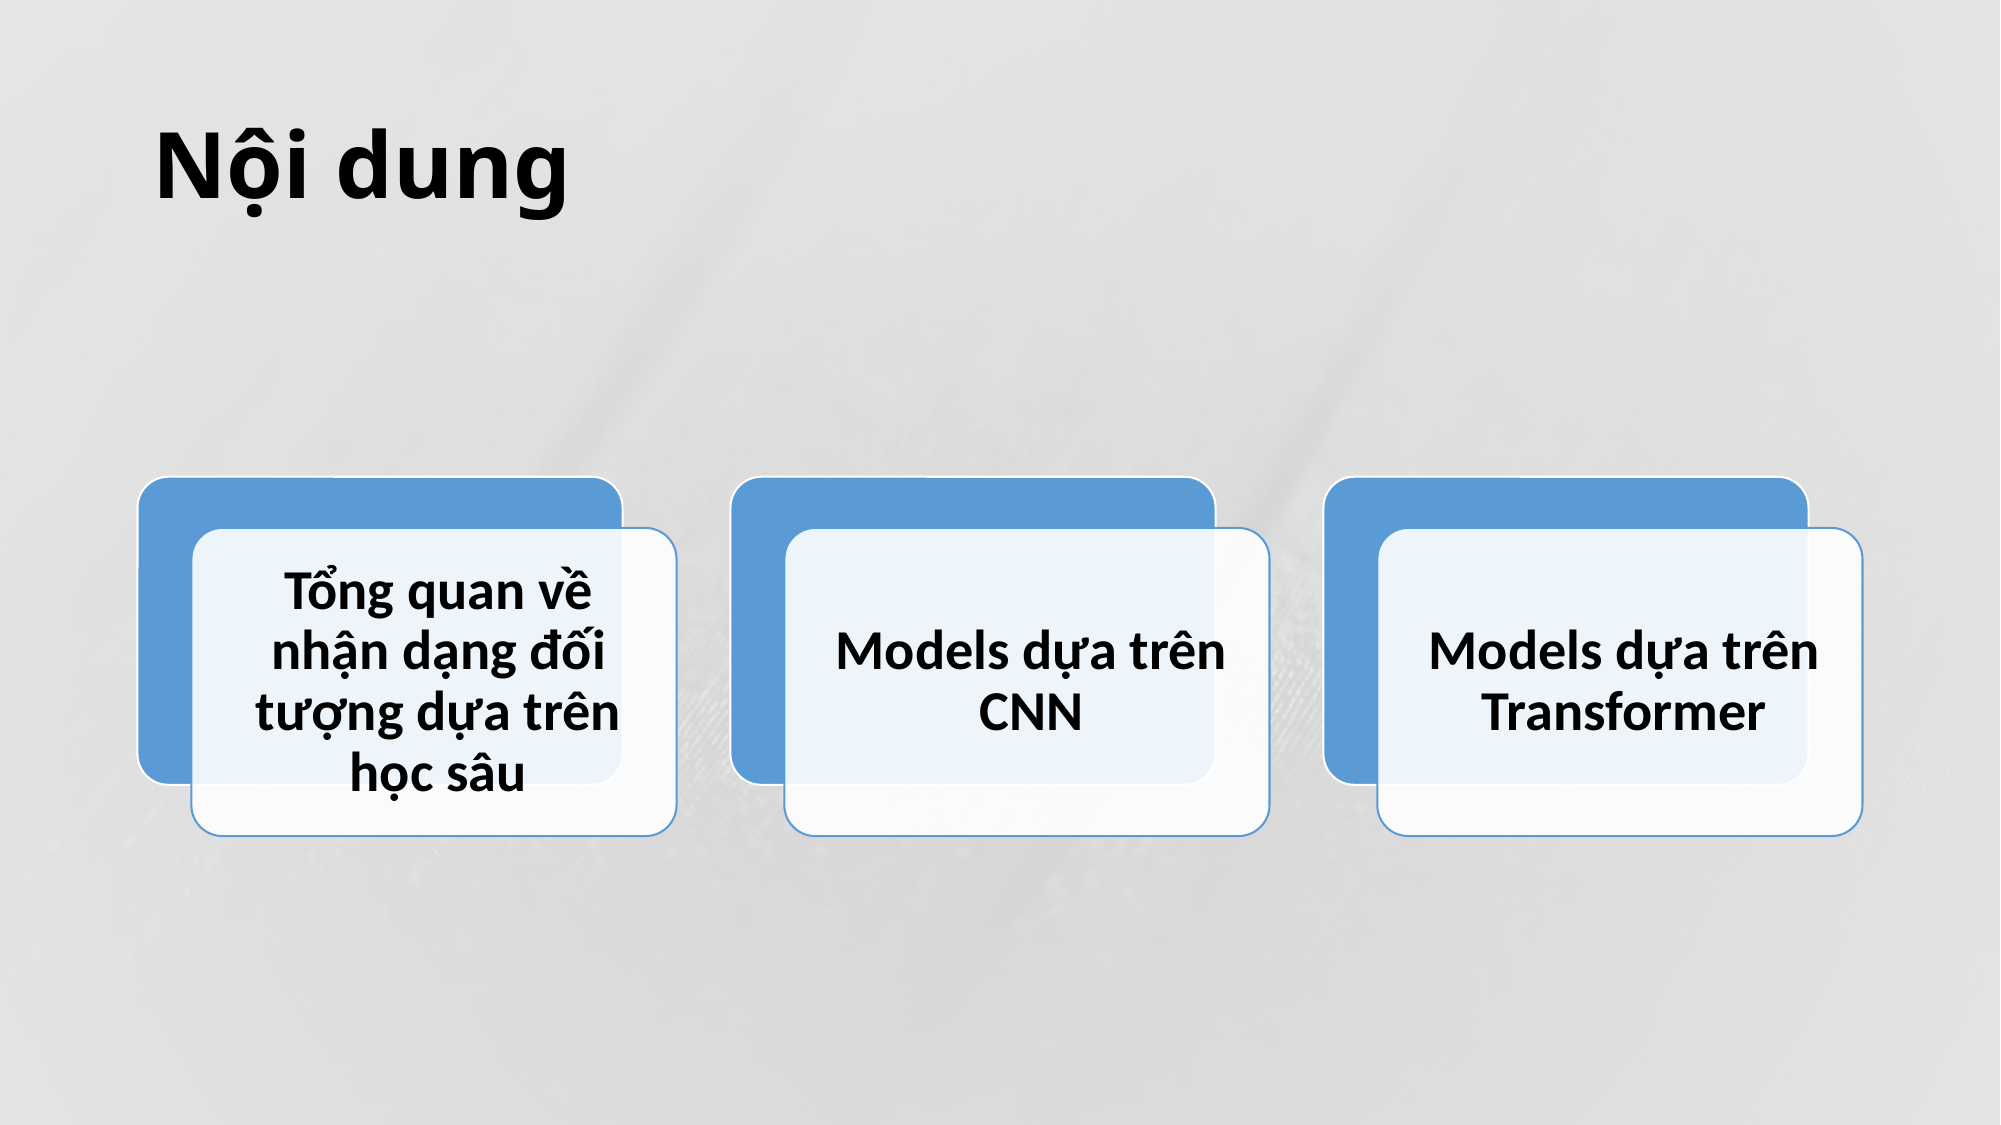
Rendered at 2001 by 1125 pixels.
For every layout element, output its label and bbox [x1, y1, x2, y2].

picture [0, 0, 2000, 1125]
list [137, 299, 1863, 1014]
